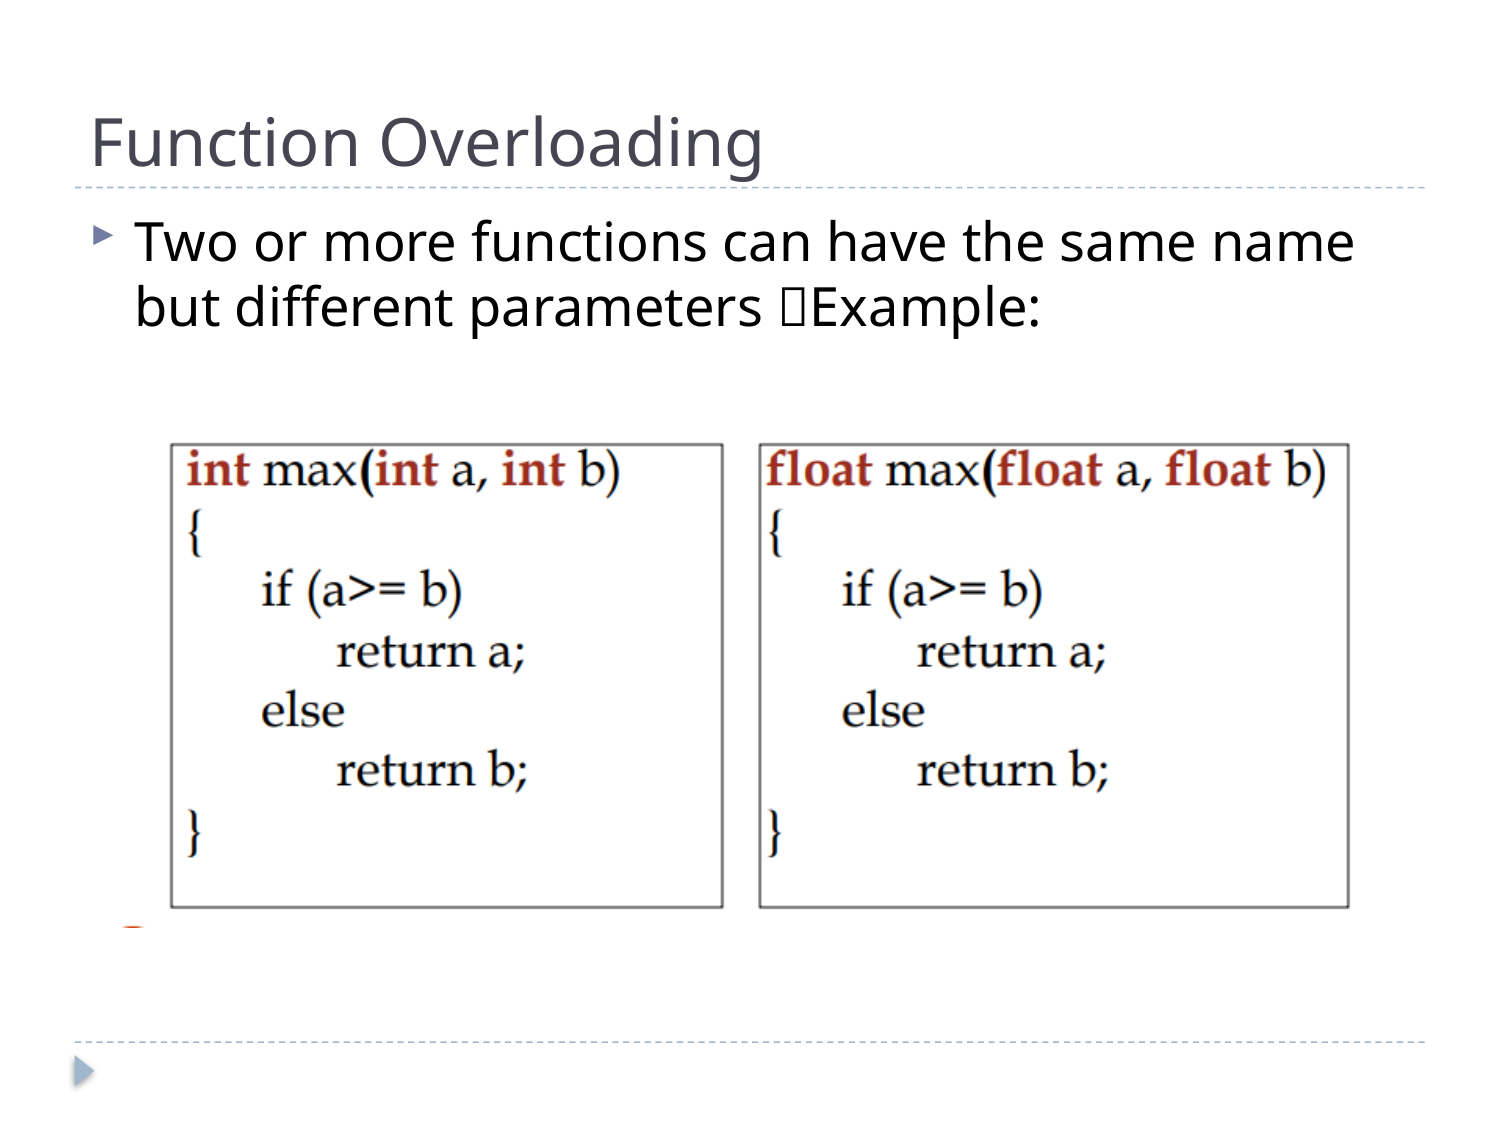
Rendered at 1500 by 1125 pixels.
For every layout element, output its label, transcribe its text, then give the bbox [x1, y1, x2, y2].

list Two or more functions can have the same name but different parameters Example: [75, 200, 1425, 1010]
picture [117, 412, 1383, 929]
title Function Overloading [75, 24, 1425, 188]
